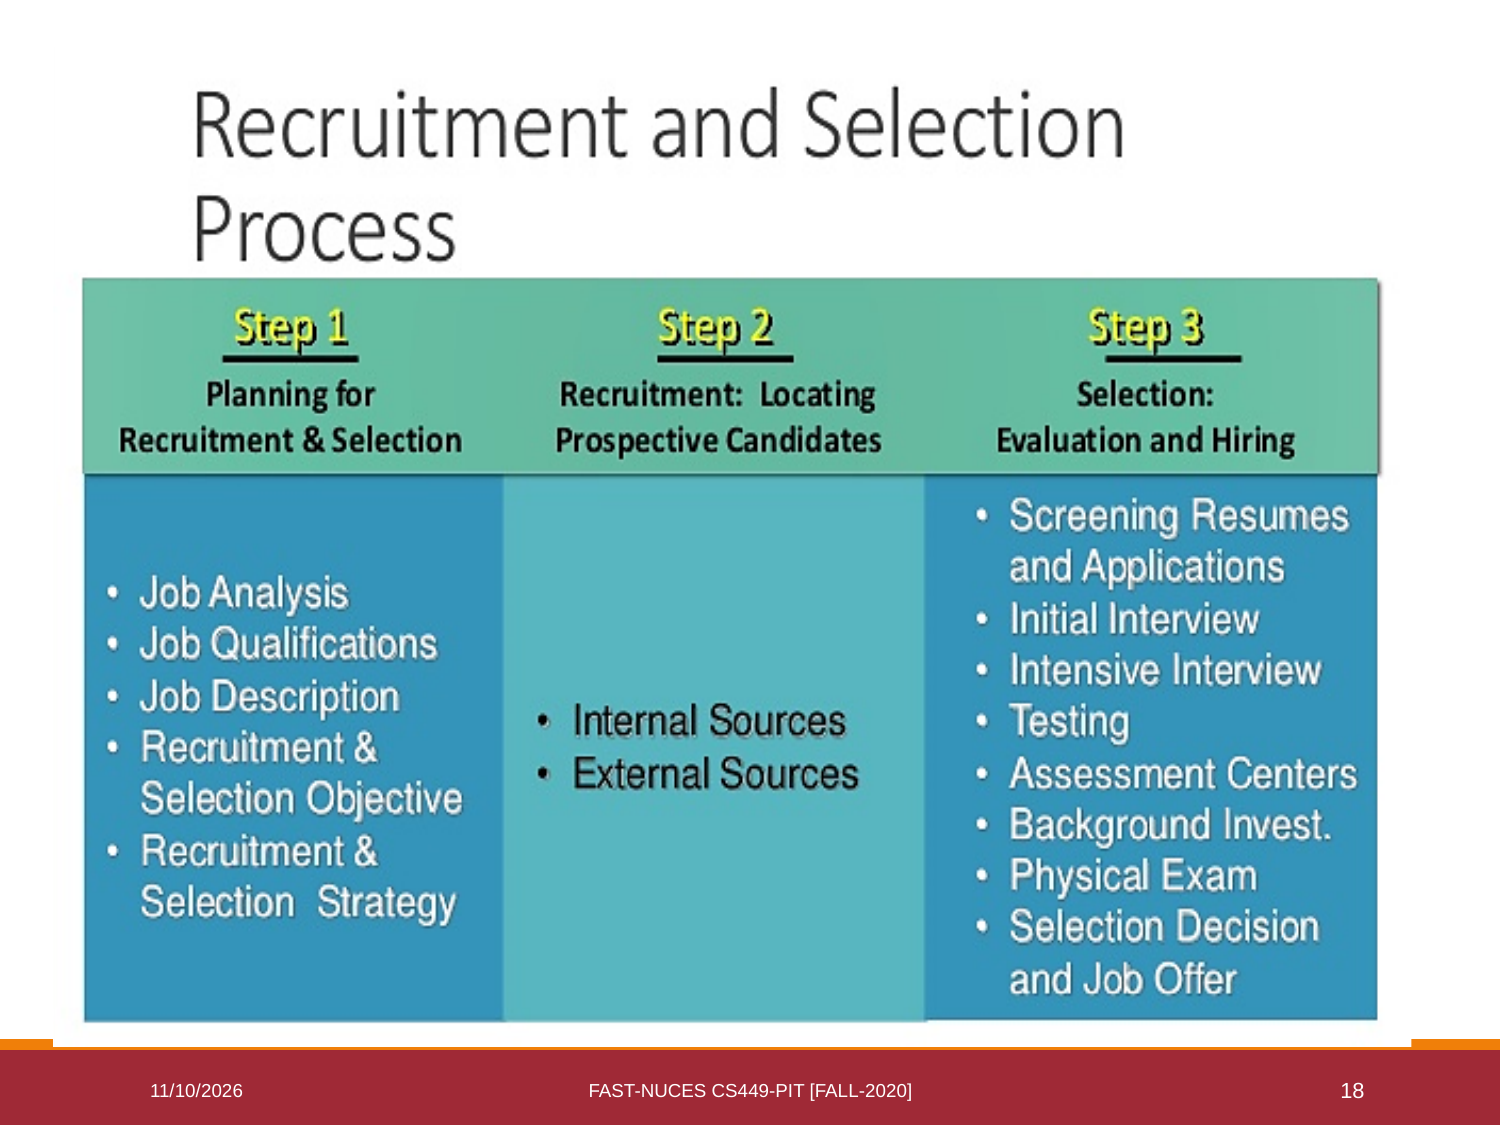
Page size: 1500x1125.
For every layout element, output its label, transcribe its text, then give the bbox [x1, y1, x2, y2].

slide_number 18 [1218, 1059, 1380, 1120]
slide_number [135, 1059, 440, 1120]
footer FAST-NUCES CS449-PIT [Fall-2020] [453, 1059, 1047, 1120]
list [52, 46, 1413, 1048]
